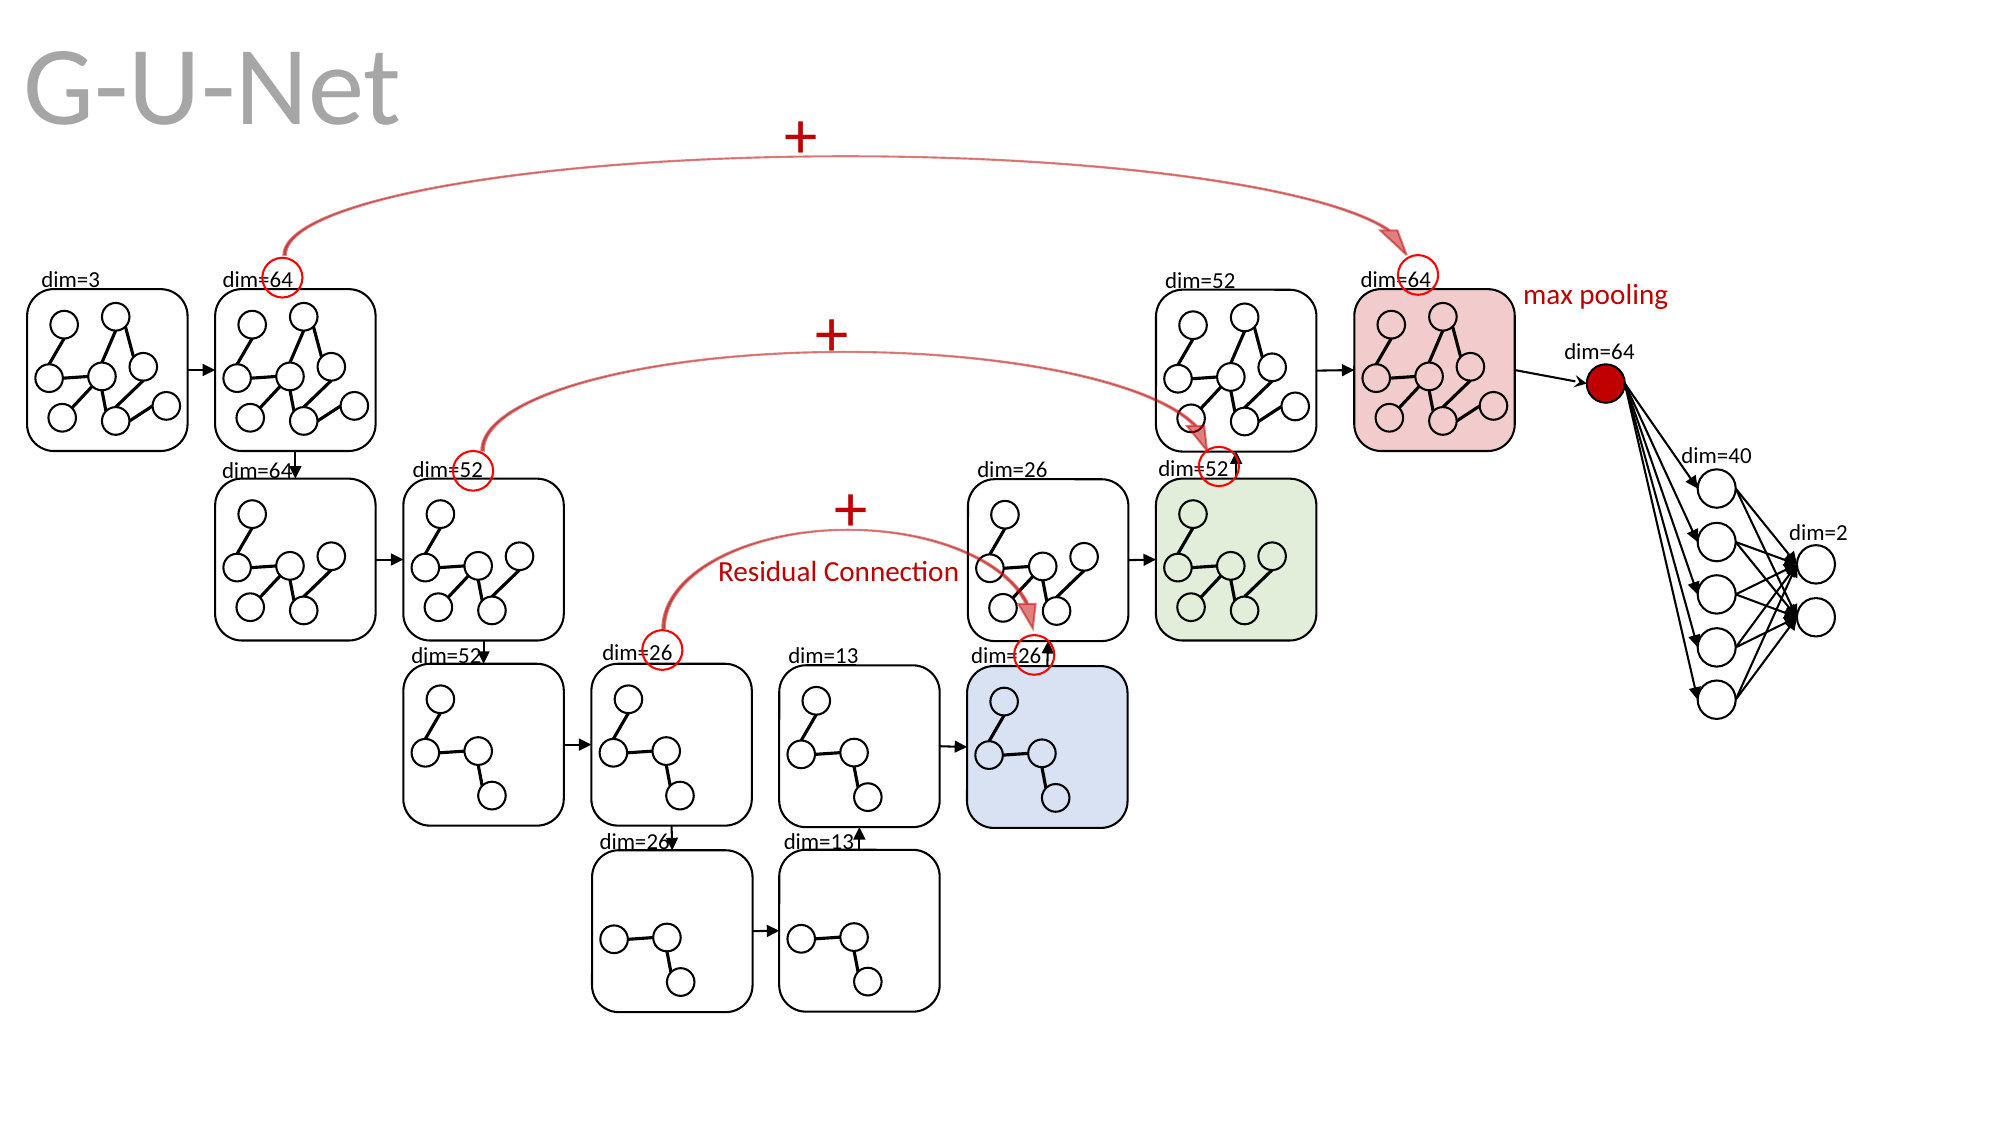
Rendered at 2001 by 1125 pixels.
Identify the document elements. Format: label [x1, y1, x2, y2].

text_box [26, 84, 1863, 1014]
text_box [8, 4, 417, 155]
